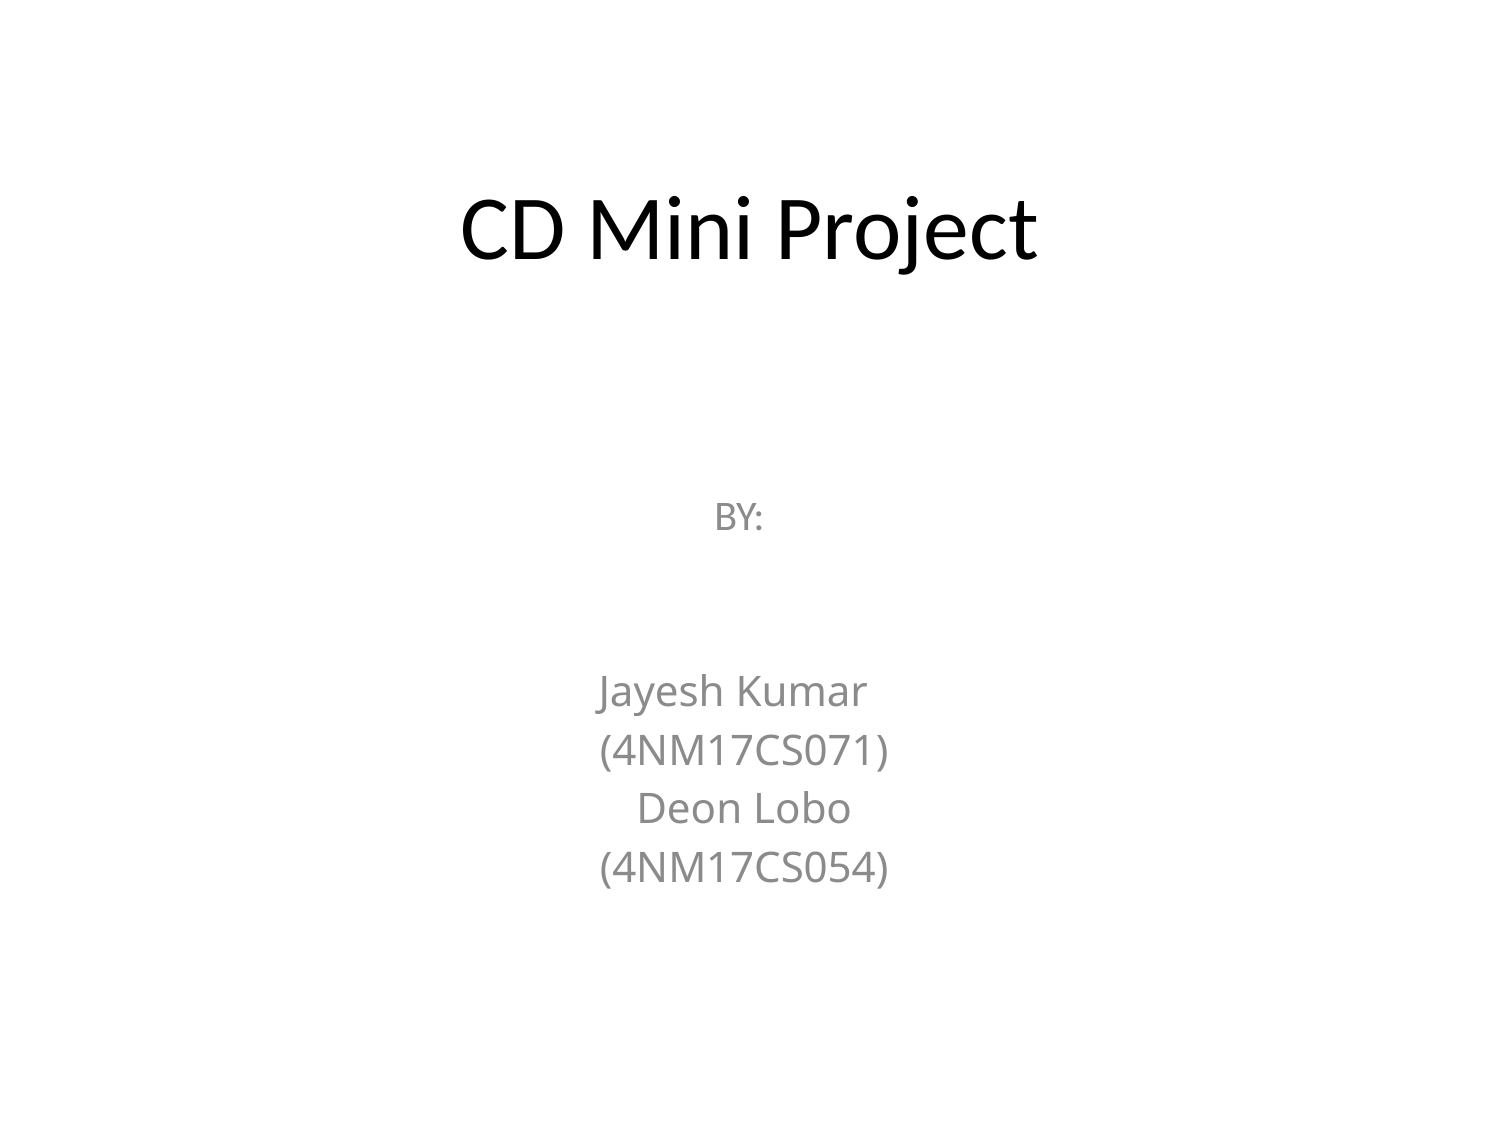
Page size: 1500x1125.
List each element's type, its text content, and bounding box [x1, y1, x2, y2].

subtitle BY: Jayesh Kumar (4NM17CS071) Deon Lobo (4NM17CS054) [105, 480, 1383, 950]
title CD Mini Project [112, 117, 1388, 329]
